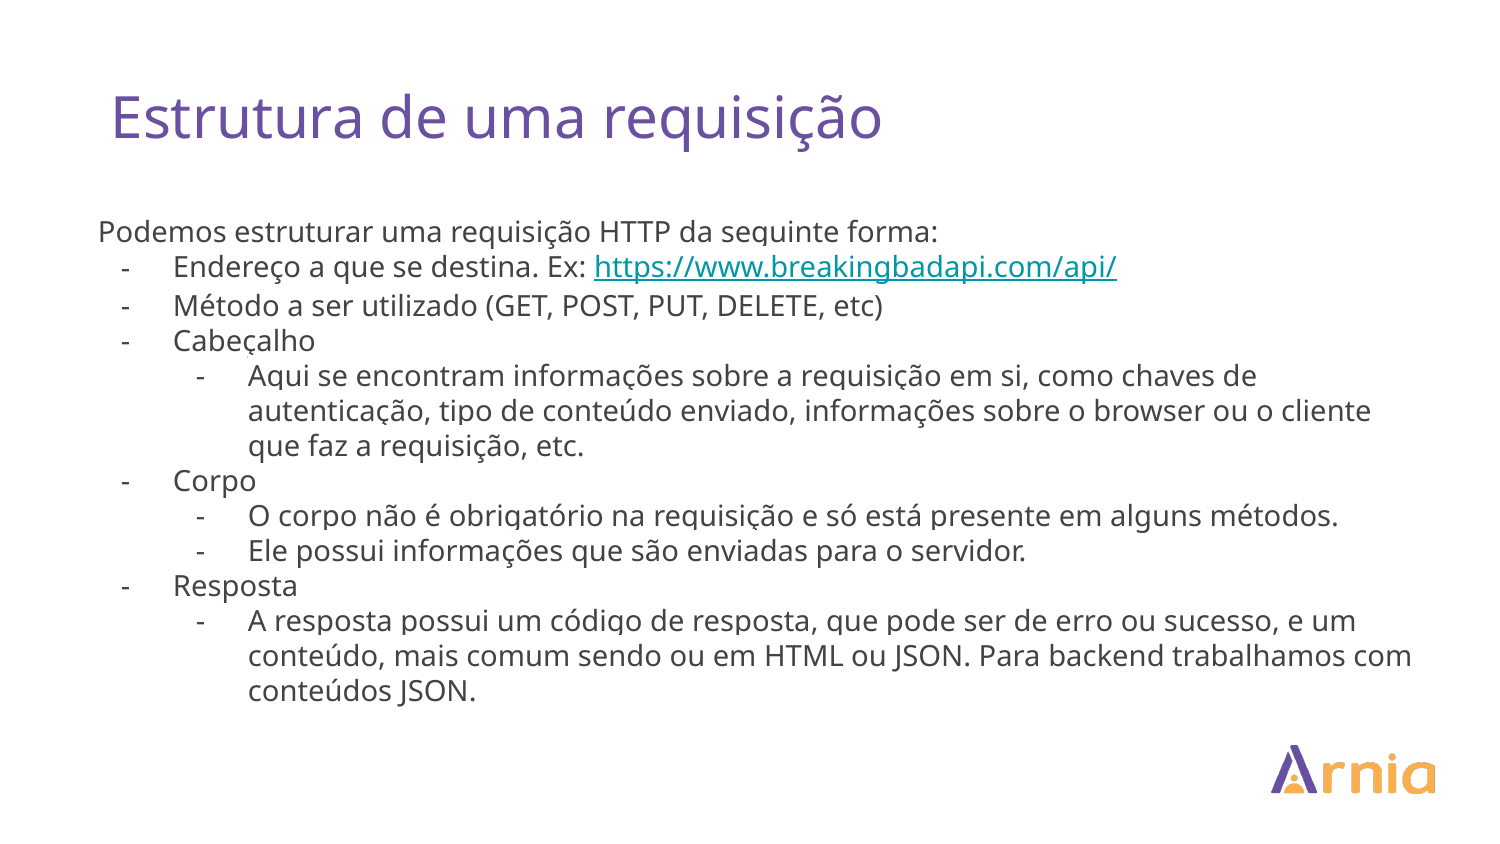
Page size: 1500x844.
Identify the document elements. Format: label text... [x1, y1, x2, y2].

text_box Podemos estruturar uma requisição HTTP da seguinte forma: Endereço a que se destina. Ex: https://www.breakingbadapi.com/api/ Método a ser utilizado (GET, POST, PUT, DELETE, etc) Cabeçalho Aqui se encontram informações sobre a requisição em si, como chaves de autenticação, tipo de conteúdo enviado, informações sobre o browser ou o cliente que faz a requisição, etc. Corpo O corpo não é obrigatório na requisição e só está presente em alguns métodos. Ele possui informações que são enviadas para o servidor. Resposta A resposta possui um código de resposta, que pode ser de erro ou sucesso, e um conteúdo, mais comum sendo ou em HTML ou JSON. Para backend trabalhamos com conteúdos JSON. [82, 197, 1435, 798]
text_box Estrutura de uma requisição [95, 65, 1261, 166]
picture [1271, 745, 1435, 794]
